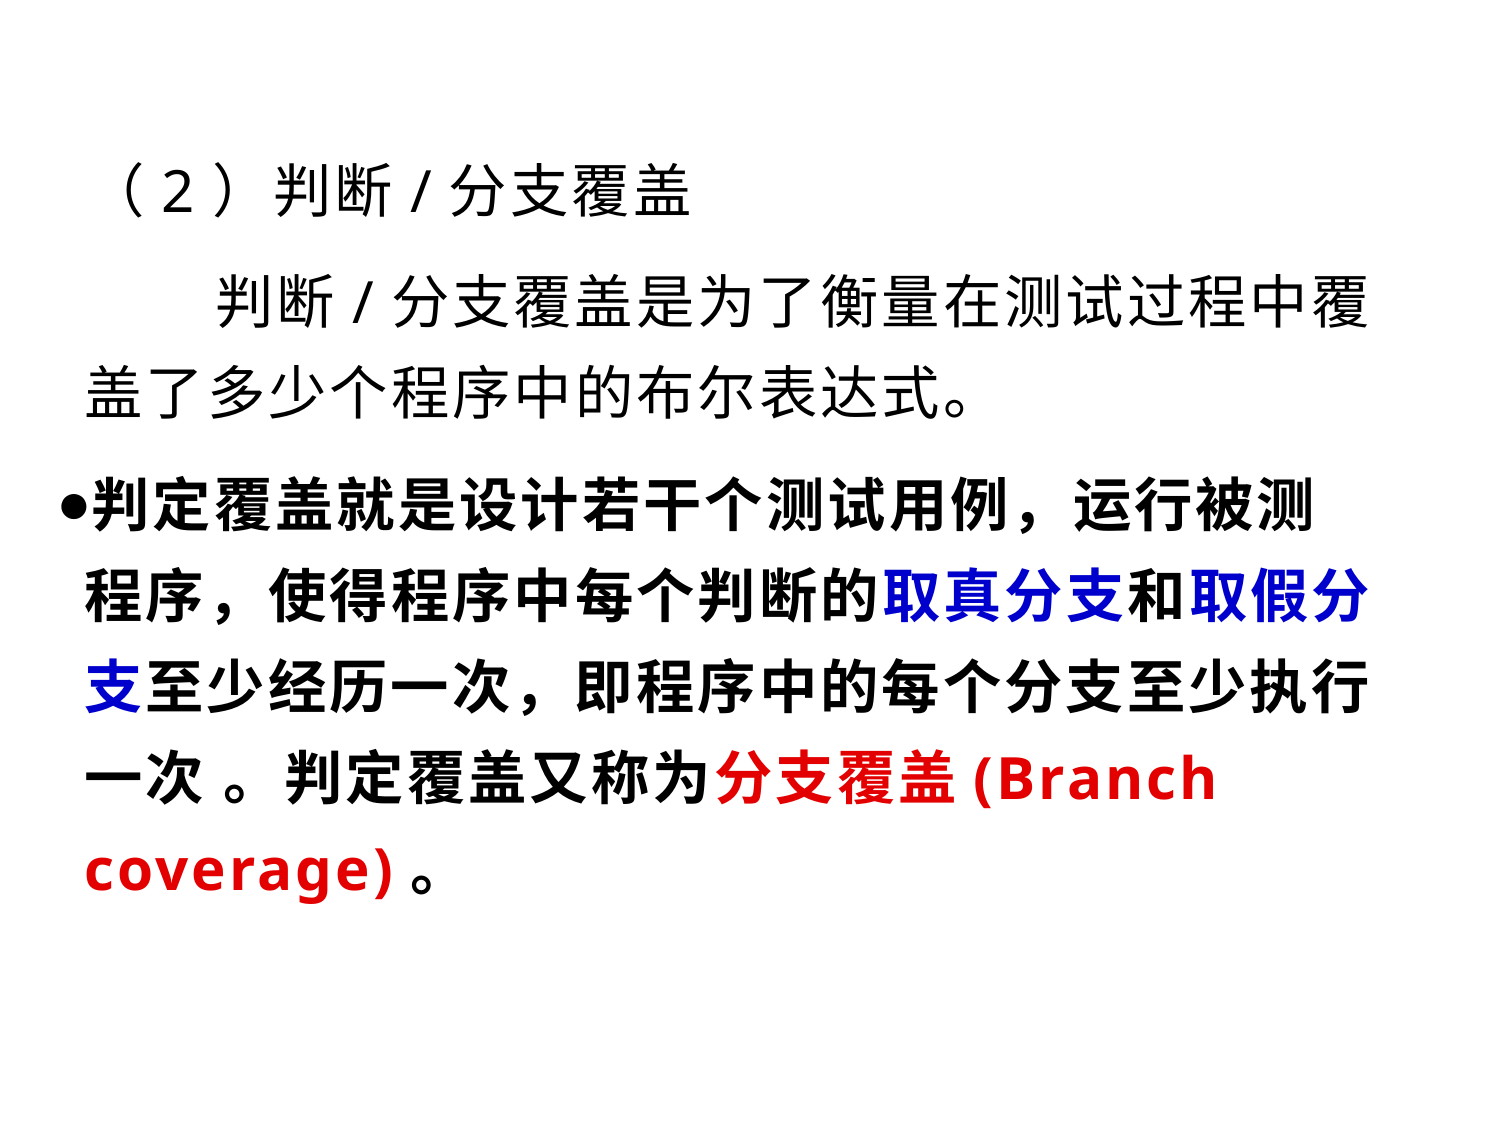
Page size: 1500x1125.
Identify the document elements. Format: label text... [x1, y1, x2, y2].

list （2）判断/分支覆盖 判断/分支覆盖是为了衡量在测试过程中覆盖了多少个程序中的布尔表达式。 判定覆盖就是设计若干个测试用例，运行被测程序，使得程序中每个判断的取真分支和取假分支至少经历一次，即程序中的每个分支至少执行一次 。判定覆盖又称为分支覆盖(Branch coverage)。 [41, 125, 1391, 388]
list （2）判断/分支覆盖 判断/分支覆盖是为了衡量在测试过程中覆盖了多少个程序中的布尔表达式。 判定覆盖就是设计若干个测试用例，运行被测程序，使得程序中每个判断的取真分支和取假分支至少经历一次，即程序中的每个分支至少执行一次 。判定覆盖又称为分支覆盖(Branch coverage)。 [41, 389, 1391, 907]
